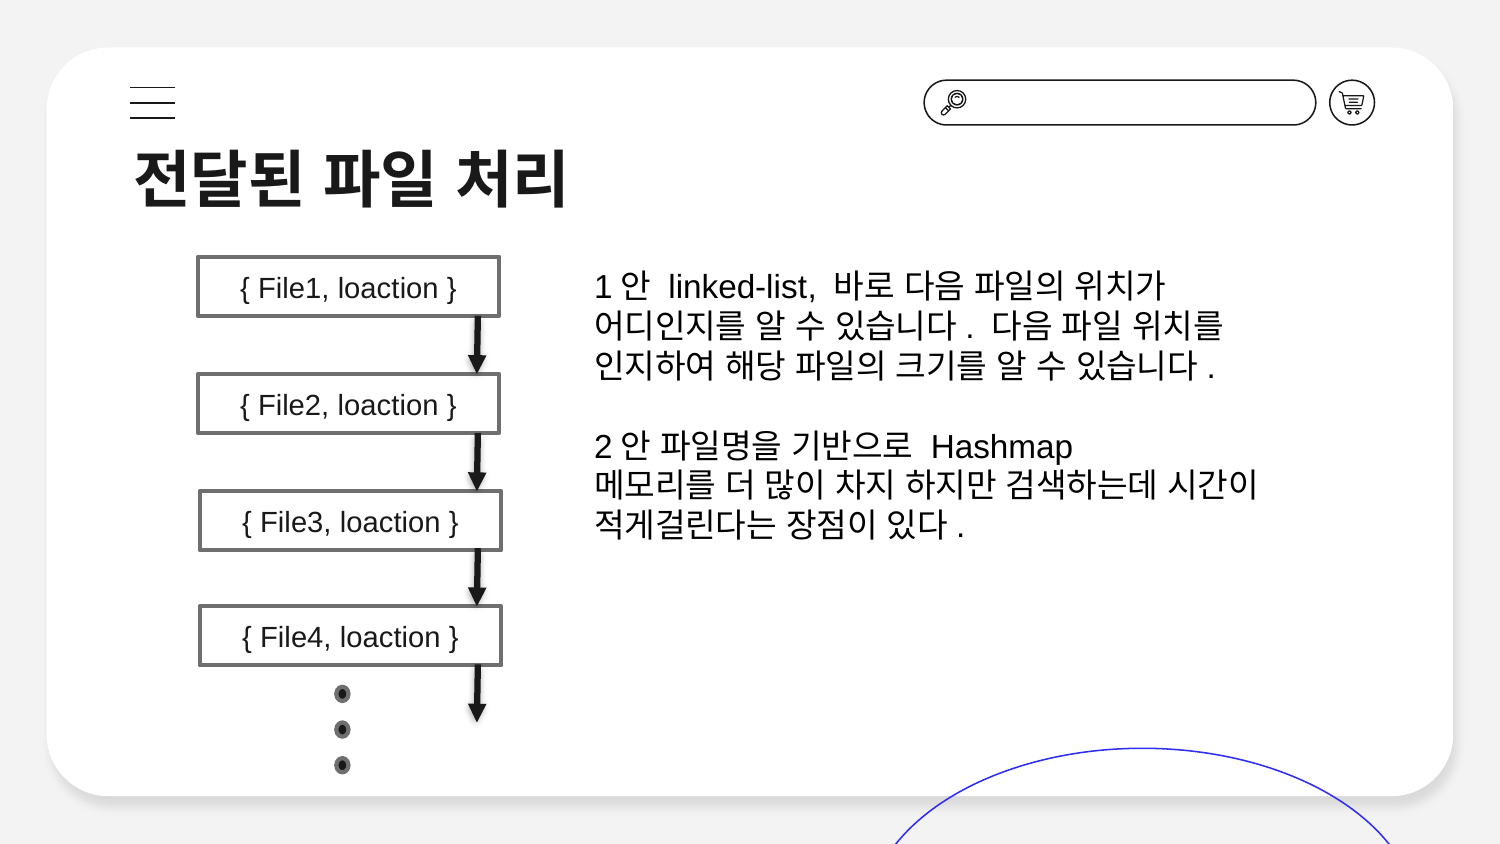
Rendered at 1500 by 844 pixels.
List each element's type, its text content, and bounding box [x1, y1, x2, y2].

text_box [334, 720, 351, 739]
title 전달된 파일 처리 [118, 125, 1382, 219]
text_box [334, 684, 351, 704]
text_box 1안 linked-list, 바로 다음 파일의 위치가 어디인지를 알 수 있습니다. 다음 파일 위치를 인지하여 해당 파일의 크기를 알 수 있습니다. 2안 파일명을 기반으로 Hashmap 메모리를 더 많이 차지 하지만 검색하는데 시간이 적게걸린다는 장점이 있다. [579, 257, 1337, 552]
text_box { File3, loaction } [198, 489, 503, 552]
text_box { File4, loaction } [198, 604, 503, 667]
text_box { File2, loaction } [196, 372, 501, 435]
text_box [334, 756, 351, 775]
text_box { File1, loaction } [196, 255, 501, 318]
